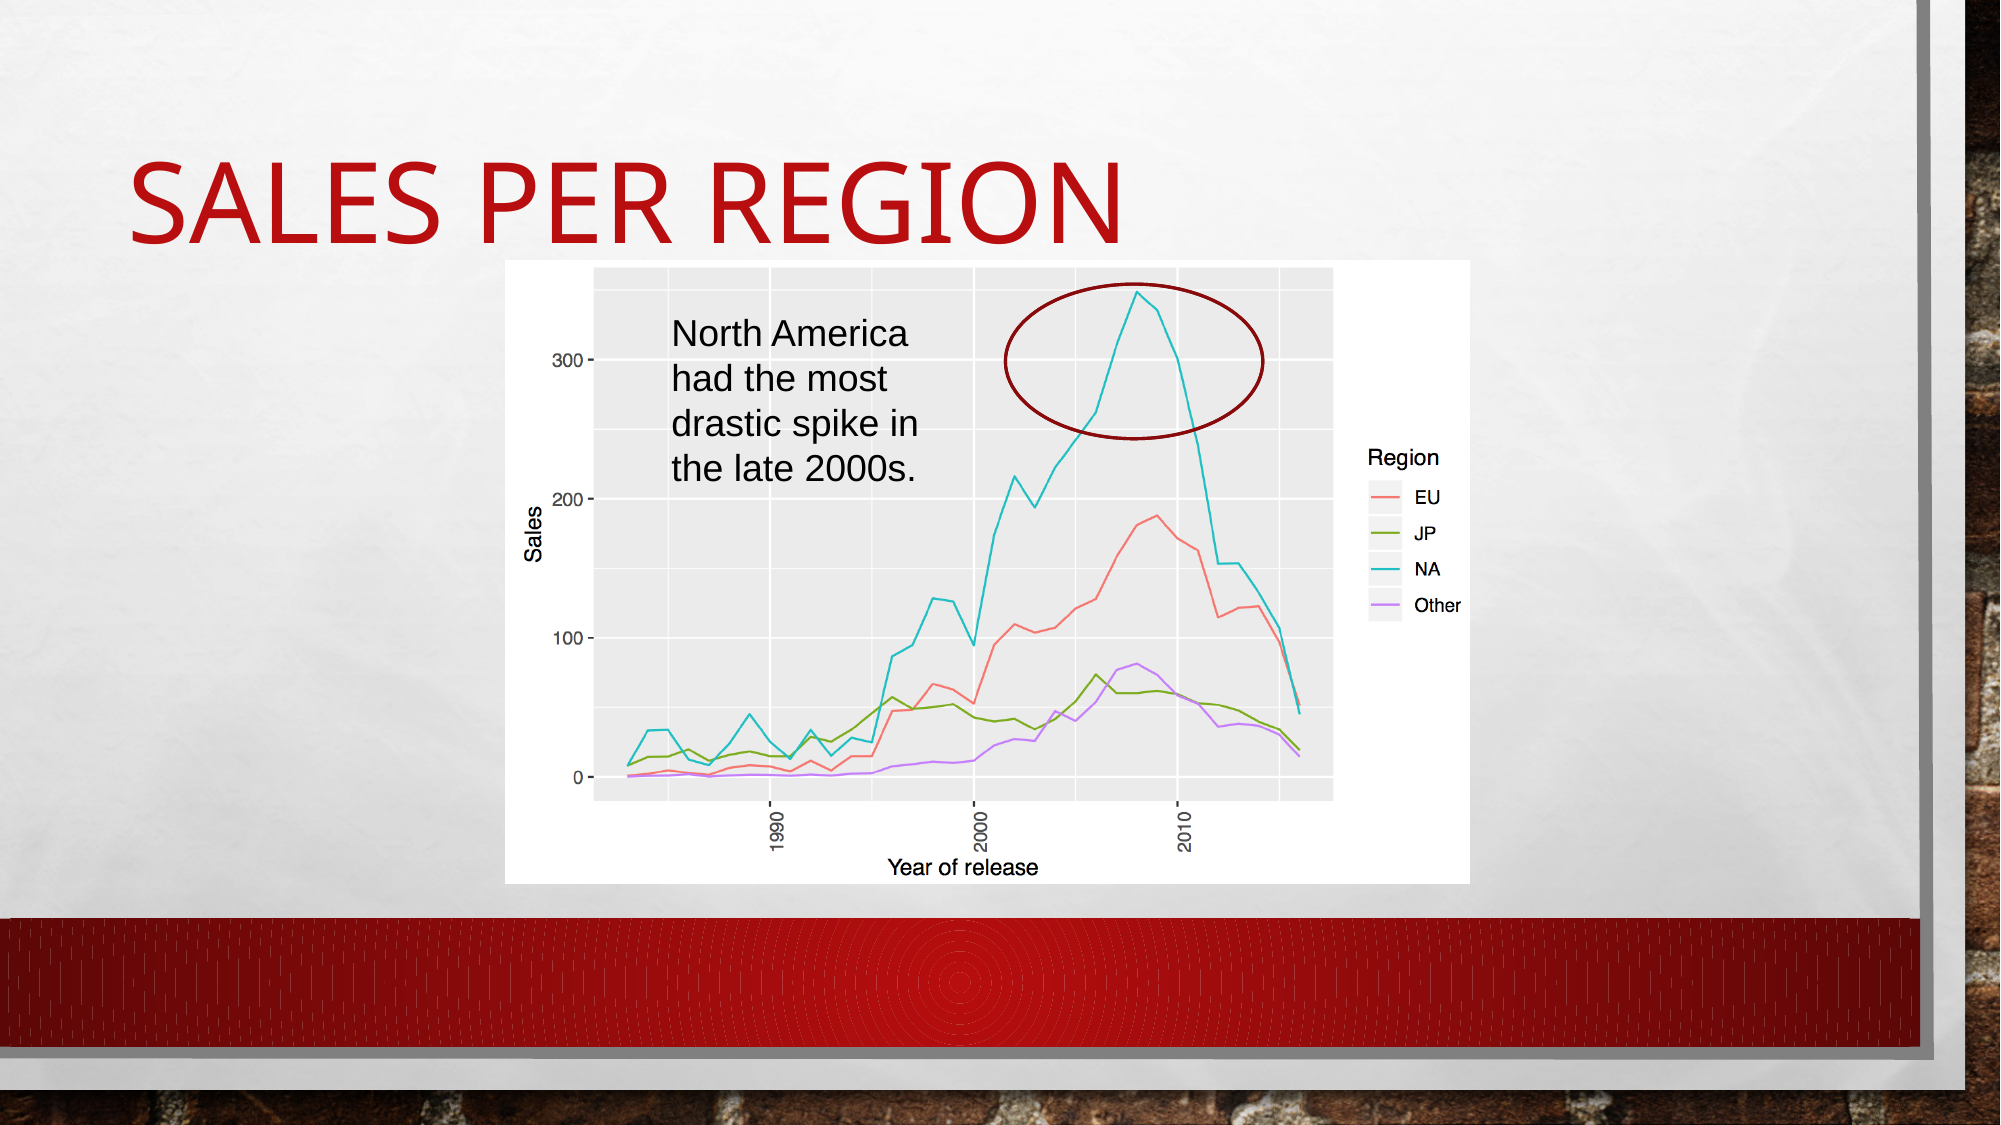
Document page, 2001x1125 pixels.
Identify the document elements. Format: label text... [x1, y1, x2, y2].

title Sales per region [112, 112, 1818, 302]
picture [0, 0, 2000, 1125]
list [505, 260, 1470, 885]
